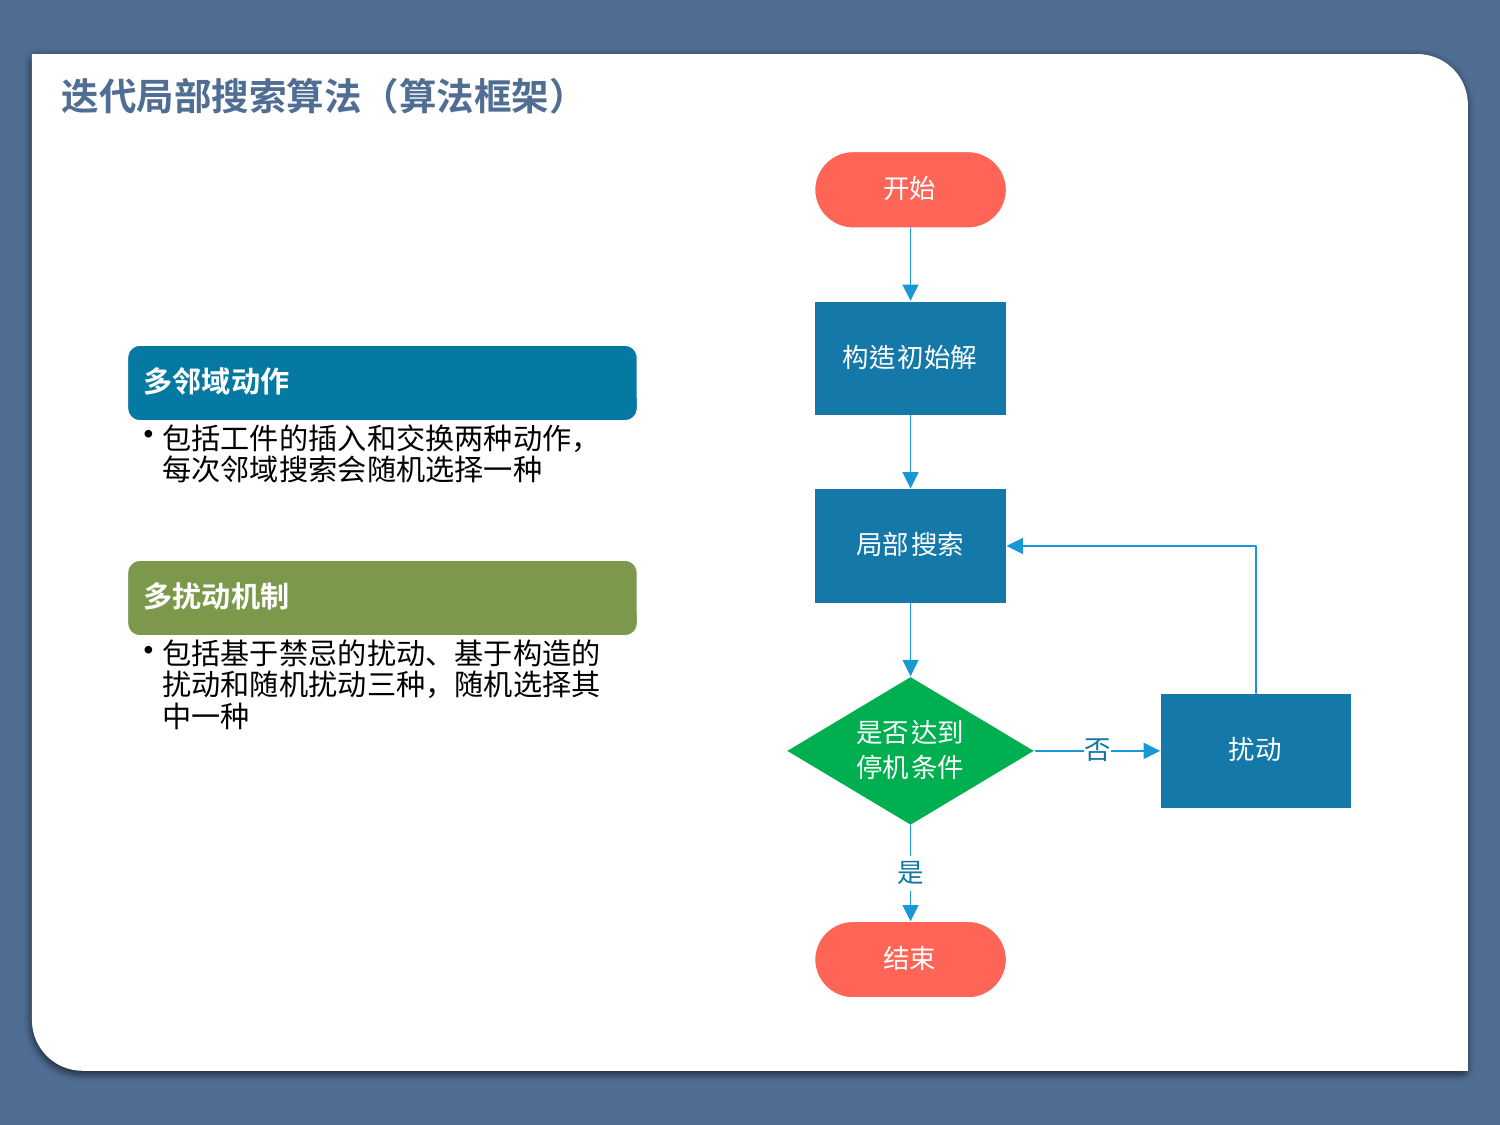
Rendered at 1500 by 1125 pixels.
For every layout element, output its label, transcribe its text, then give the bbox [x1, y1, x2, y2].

picture [782, 147, 1353, 1000]
text_box 迭代局部搜索算法（算法框架） [47, 65, 684, 126]
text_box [127, 344, 638, 803]
